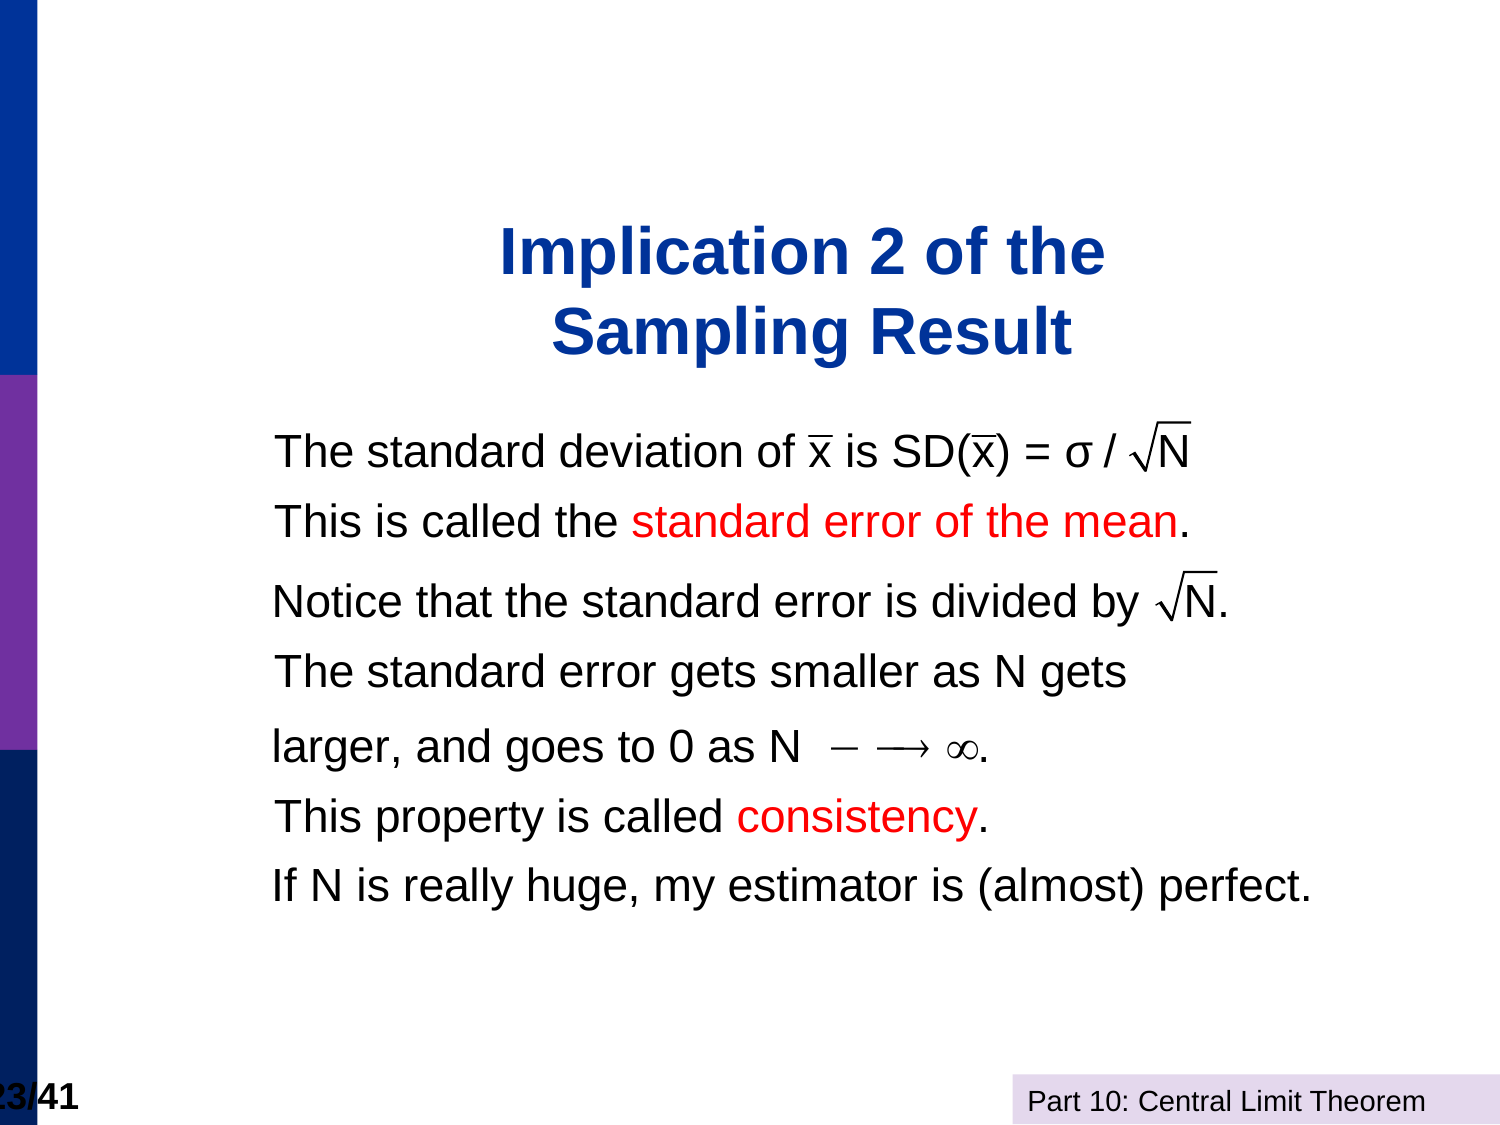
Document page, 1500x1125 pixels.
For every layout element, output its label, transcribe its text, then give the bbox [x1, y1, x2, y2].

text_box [266, 412, 1320, 924]
title Implication 2 of the Sampling Result [237, 124, 1388, 376]
